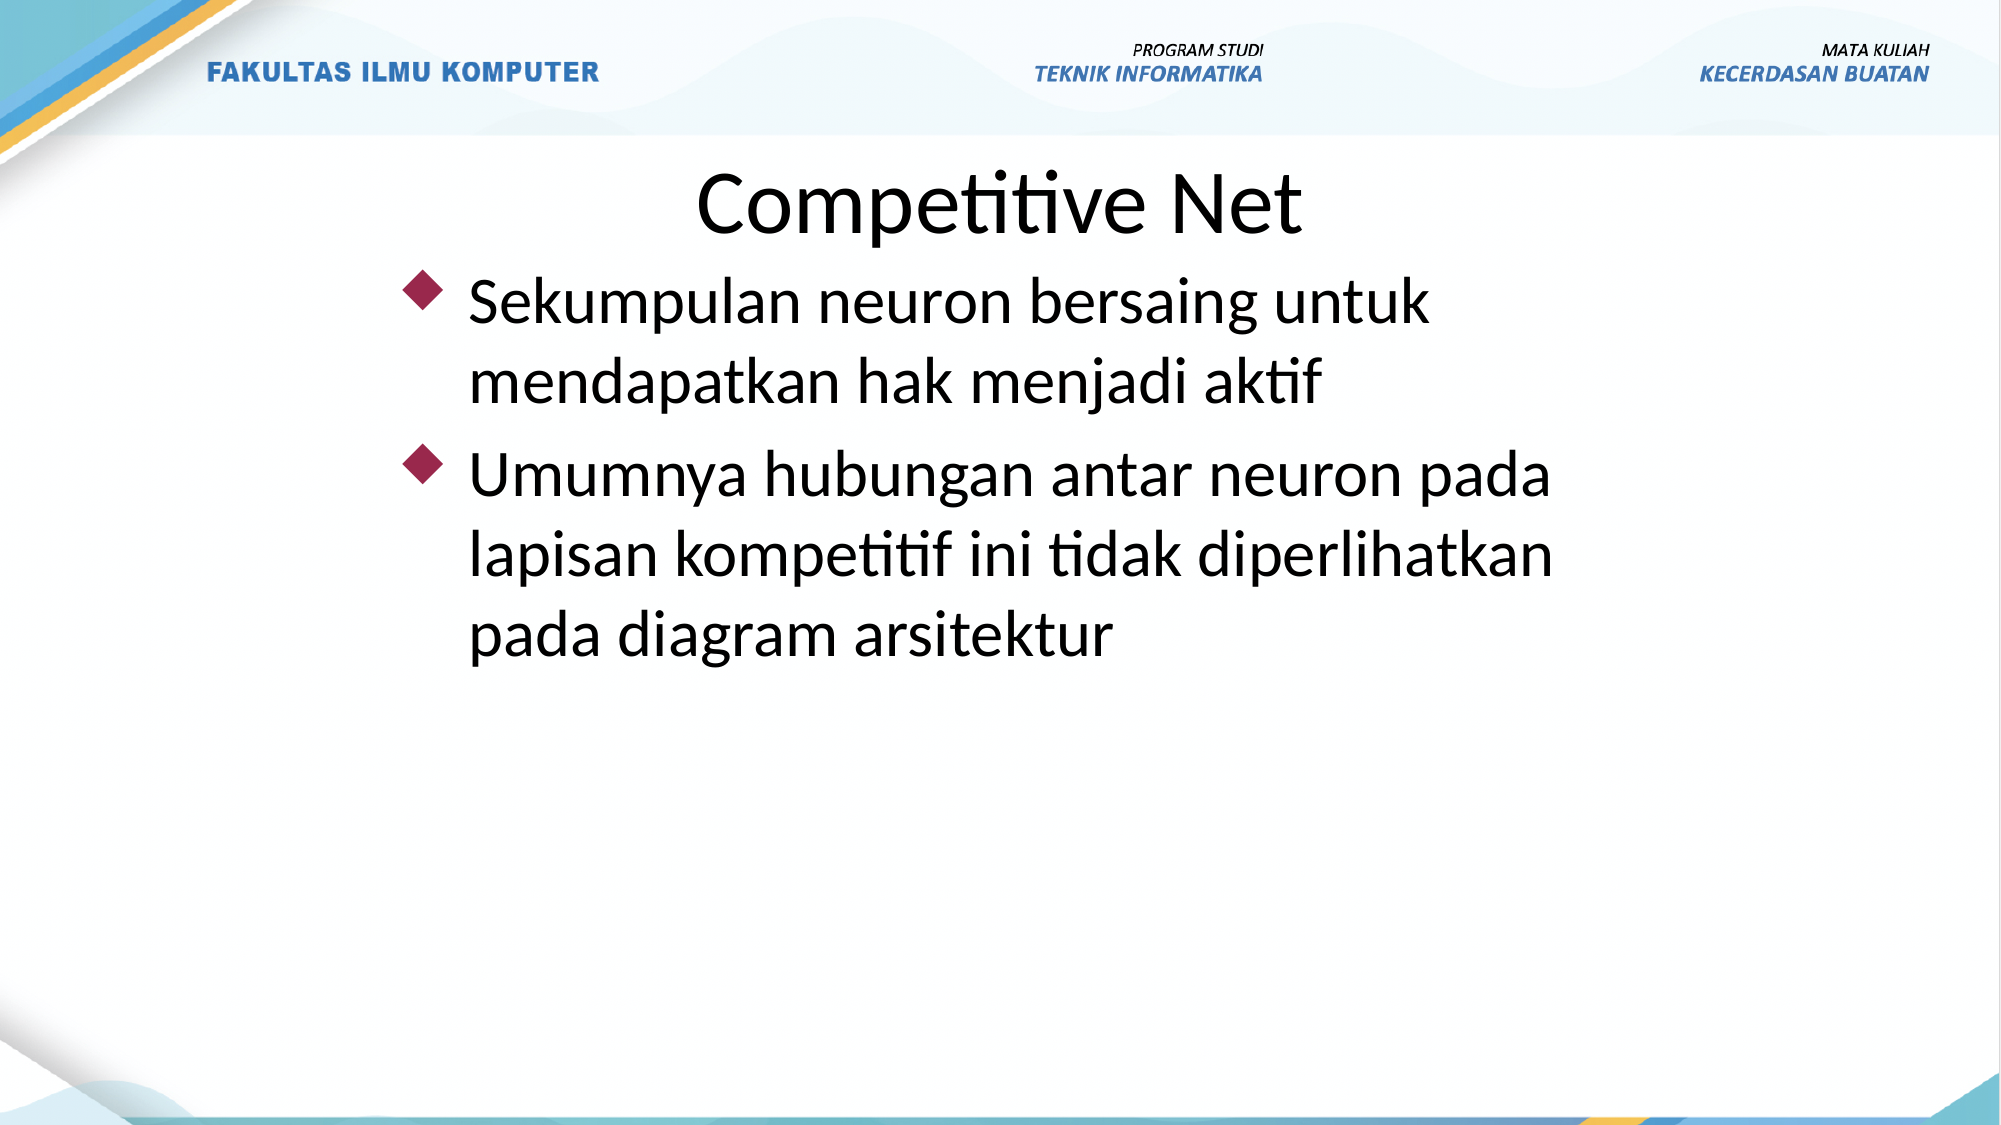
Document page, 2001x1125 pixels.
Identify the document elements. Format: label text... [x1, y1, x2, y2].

picture [0, 0, 2001, 1125]
title Competitive Net [360, 111, 1642, 285]
list Sekumpulan neuron bersaing untuk mendapatkan hak menjadi aktif Umumnya hubungan antar neuron pada lapisan kompetitif ini tidak diperlihatkan pada diagram arsitektur [372, 249, 1625, 943]
